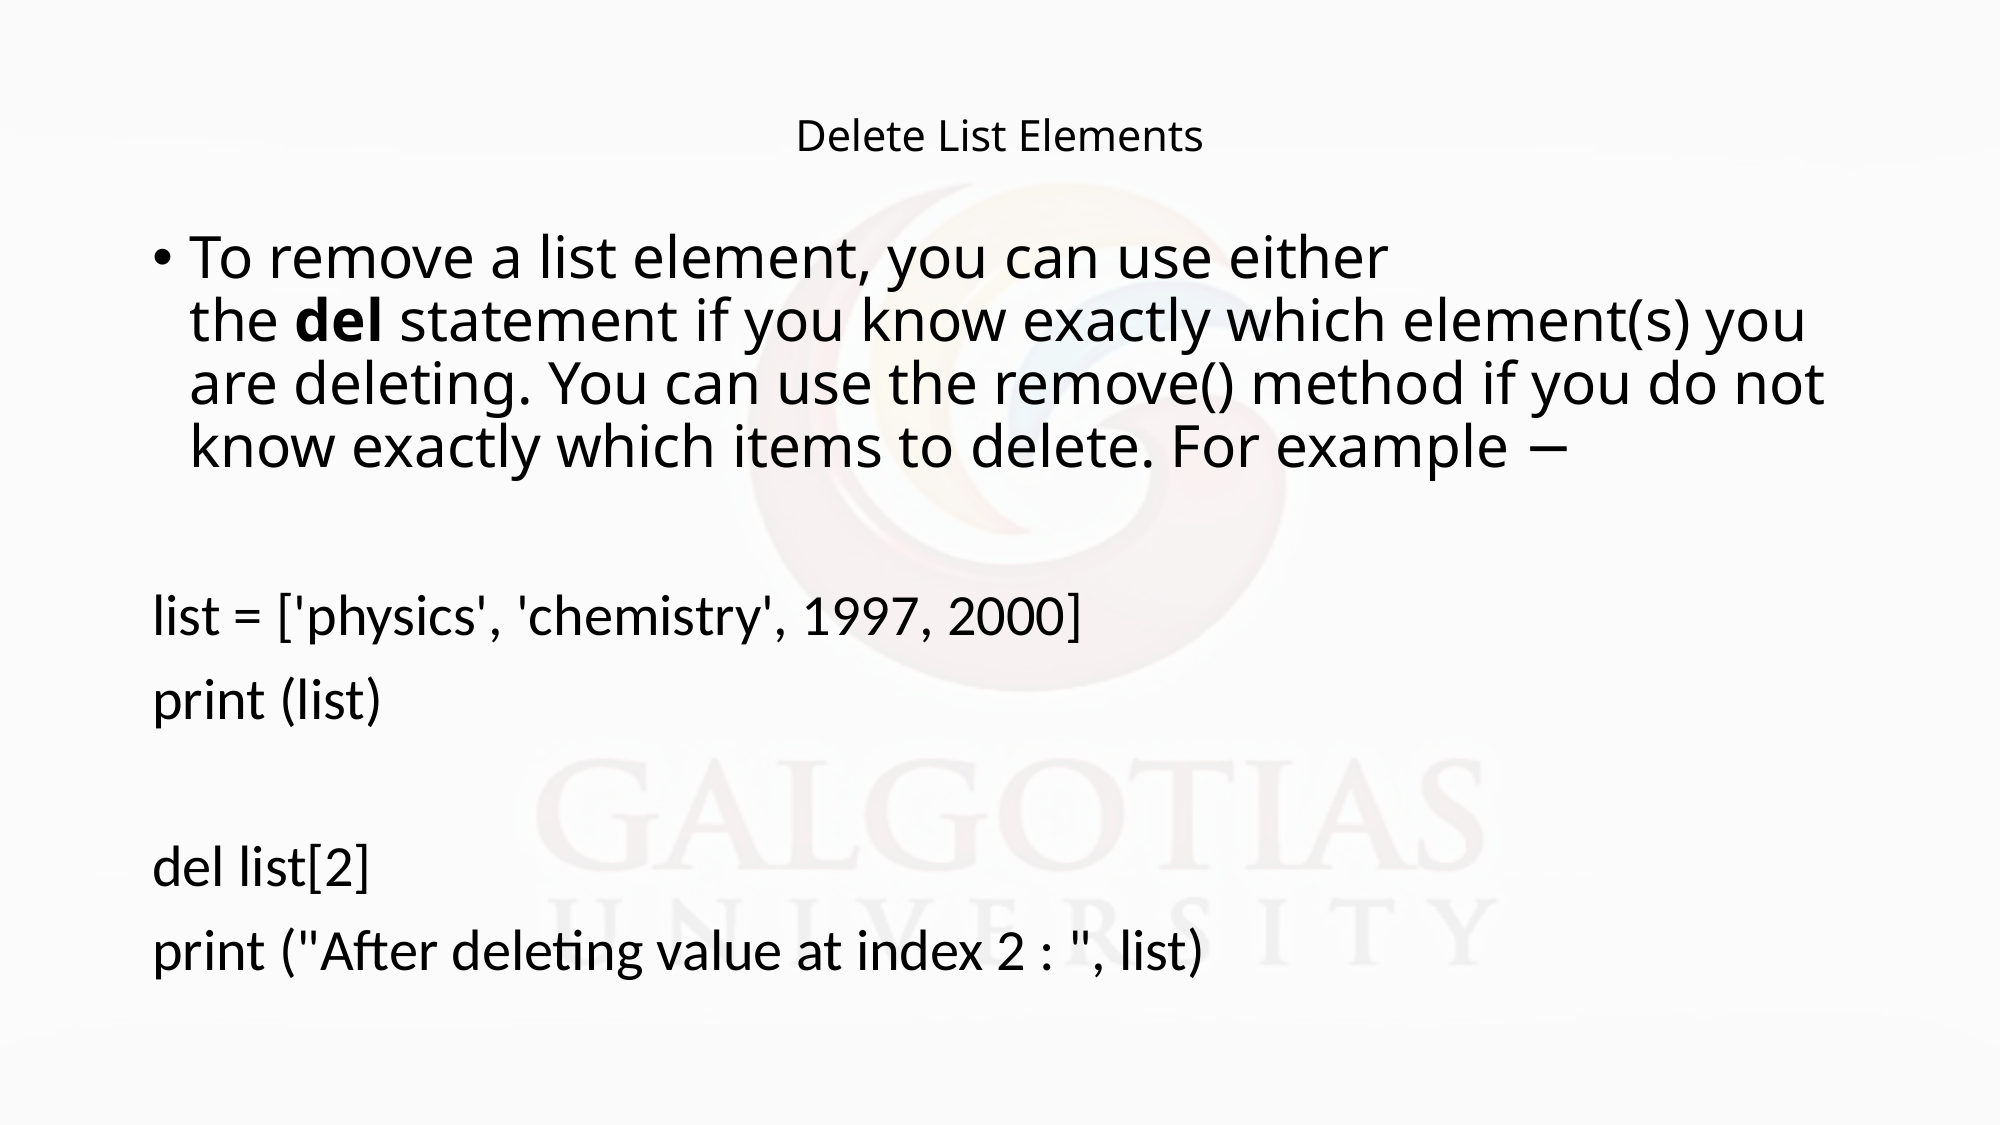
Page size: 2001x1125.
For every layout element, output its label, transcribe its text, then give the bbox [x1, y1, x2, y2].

title Delete List Elements [137, 59, 1863, 221]
list To remove a list element, you can use either the del statement if you know exactly which element(s) you are deleting. You can use the remove() method if you do not know exactly which items to delete. For example − list = ['physics', 'chemistry', 1997, 2000] print (list) del list[2] print ("After deleting value at index 2 : ", list) [137, 221, 1863, 1014]
